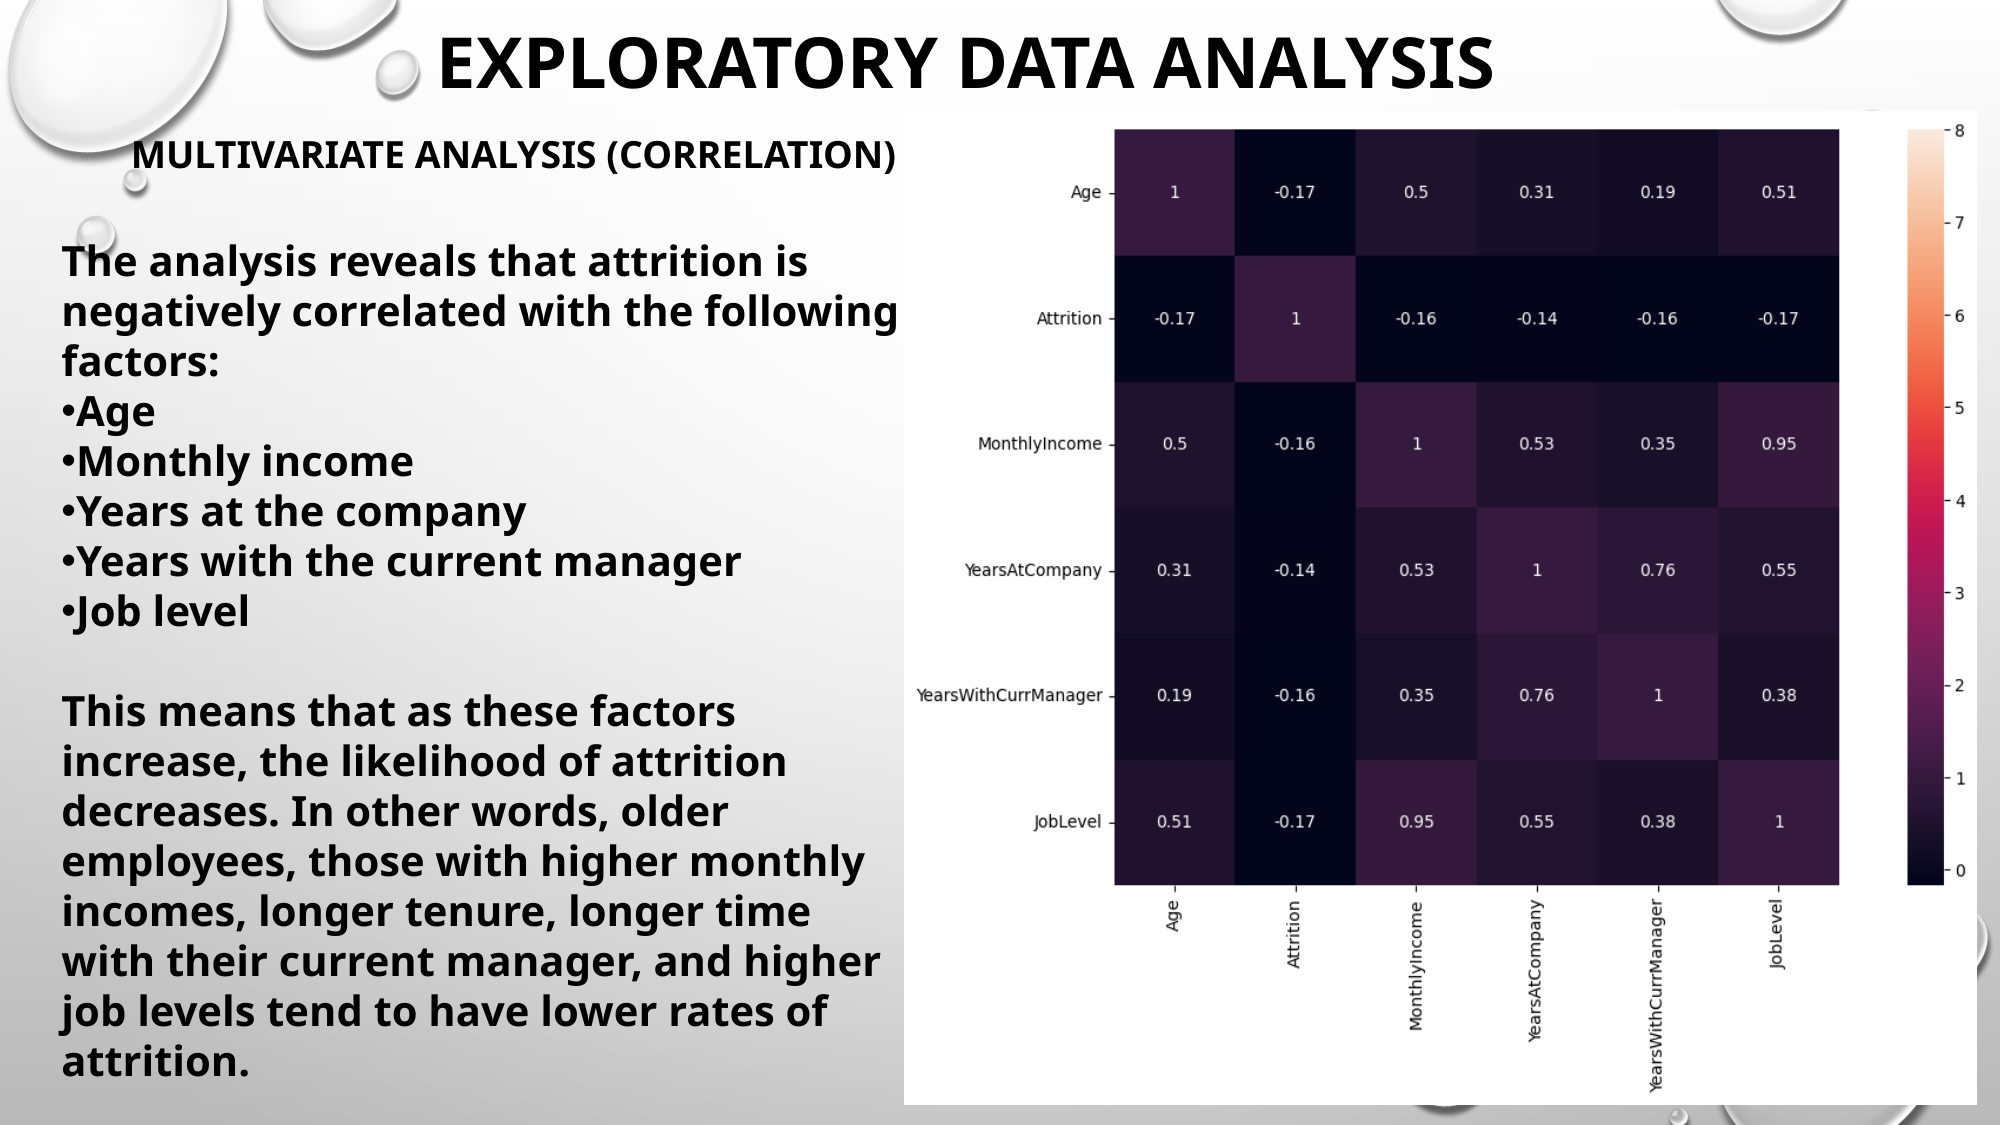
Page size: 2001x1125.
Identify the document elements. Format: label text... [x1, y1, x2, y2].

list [904, 111, 1977, 1106]
title EXPLORATORY DATA ANALYSIS [116, 20, 1817, 112]
text_box MULTIVARIATE ANALYSIS (CORRELATION) [115, 123, 898, 184]
picture [0, 0, 2000, 1125]
text_box The analysis reveals that attrition is negatively correlated with the following factors: Age Monthly income Years at the company Years with the current manager Job level This means that as these factors increase, the likelihood of attrition decreases. In other words, older employees, those with higher monthly incomes, longer tenure, longer time with their current manager, and higher job levels tend to have lower rates of attrition. [46, 227, 898, 1093]
